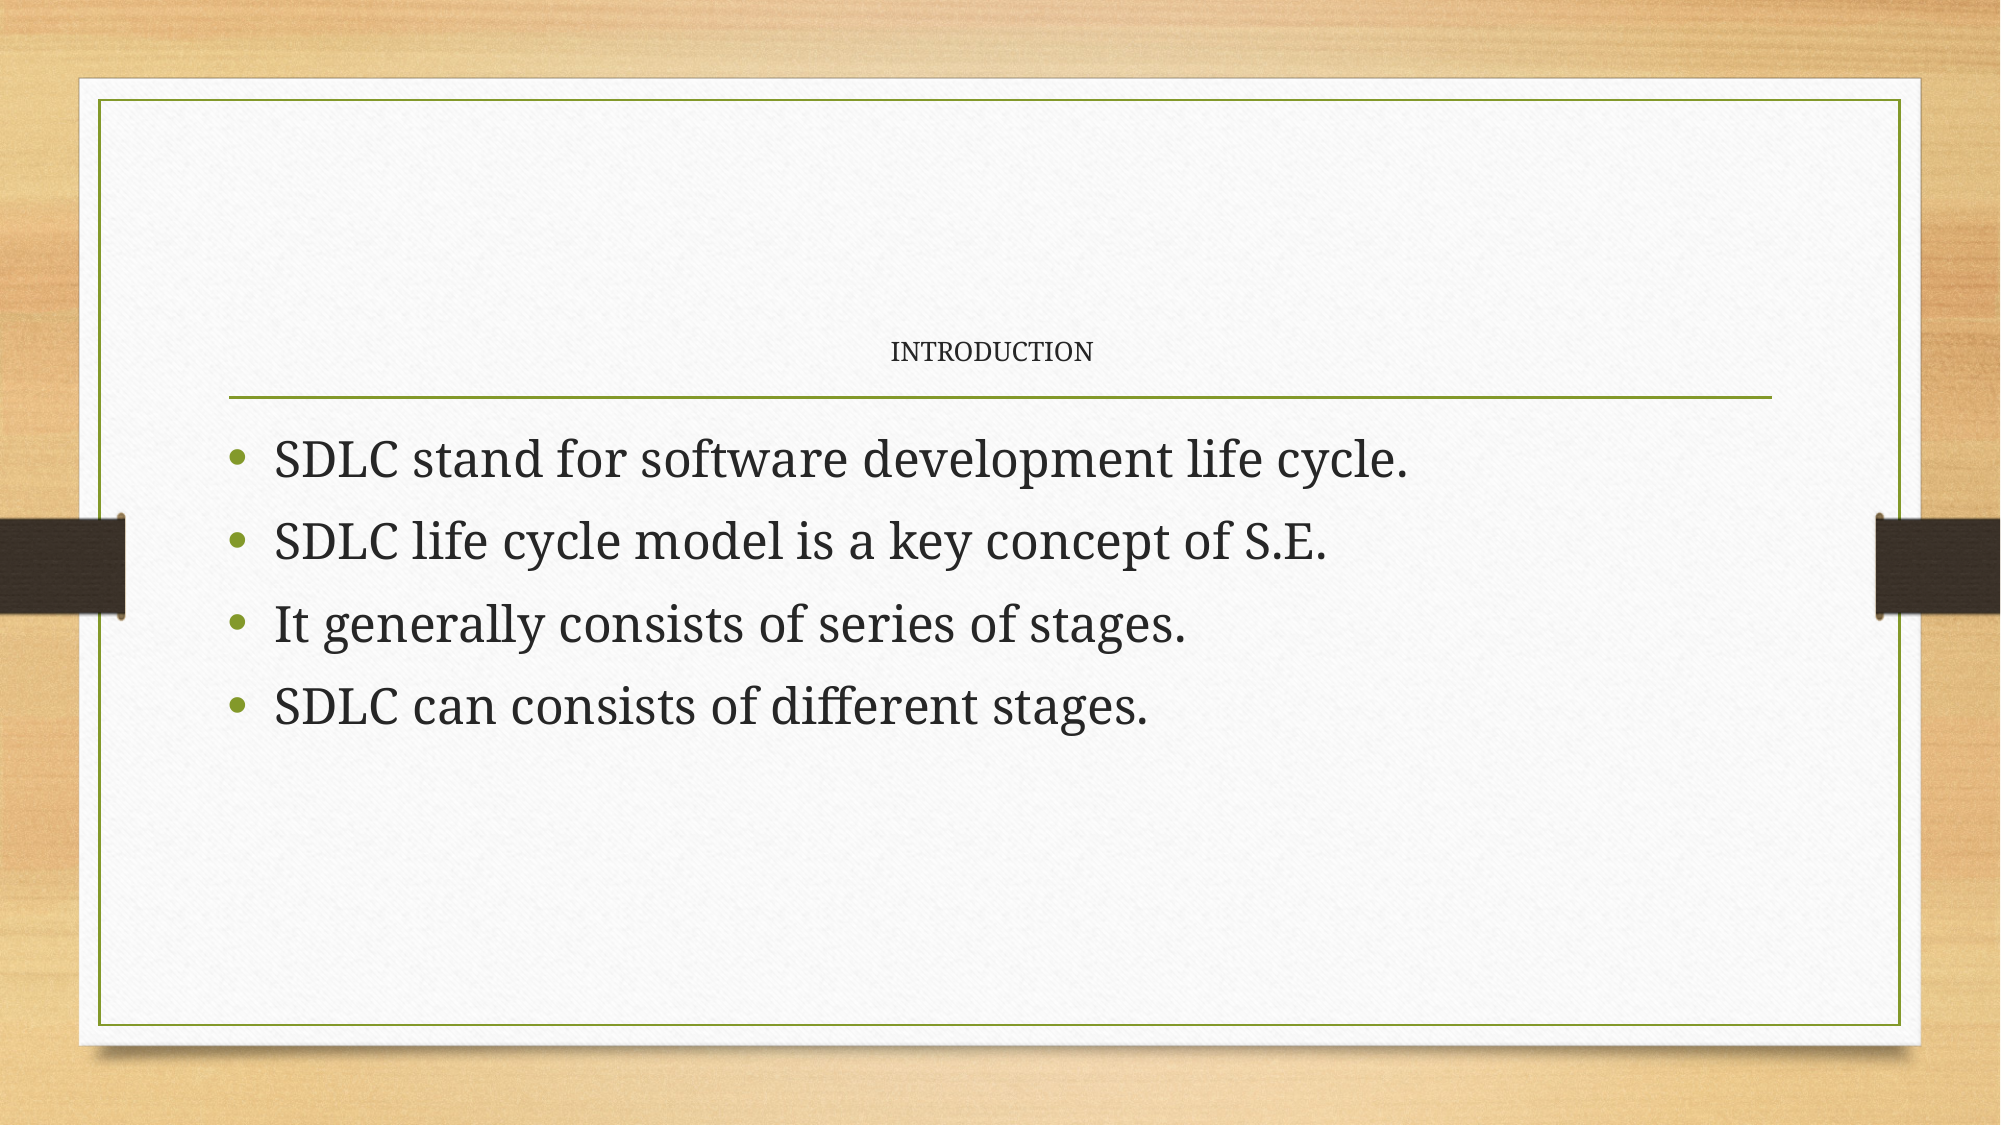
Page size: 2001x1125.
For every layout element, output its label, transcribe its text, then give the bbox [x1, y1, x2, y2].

title INTRODUCTION [212, 327, 1738, 375]
picture [0, 0, 2001, 1125]
list SDLC stand for software development life cycle. SDLC life cycle model is a key concept of S.E. It generally consists of series of stages. SDLC can consists of different stages. [212, 419, 1788, 964]
